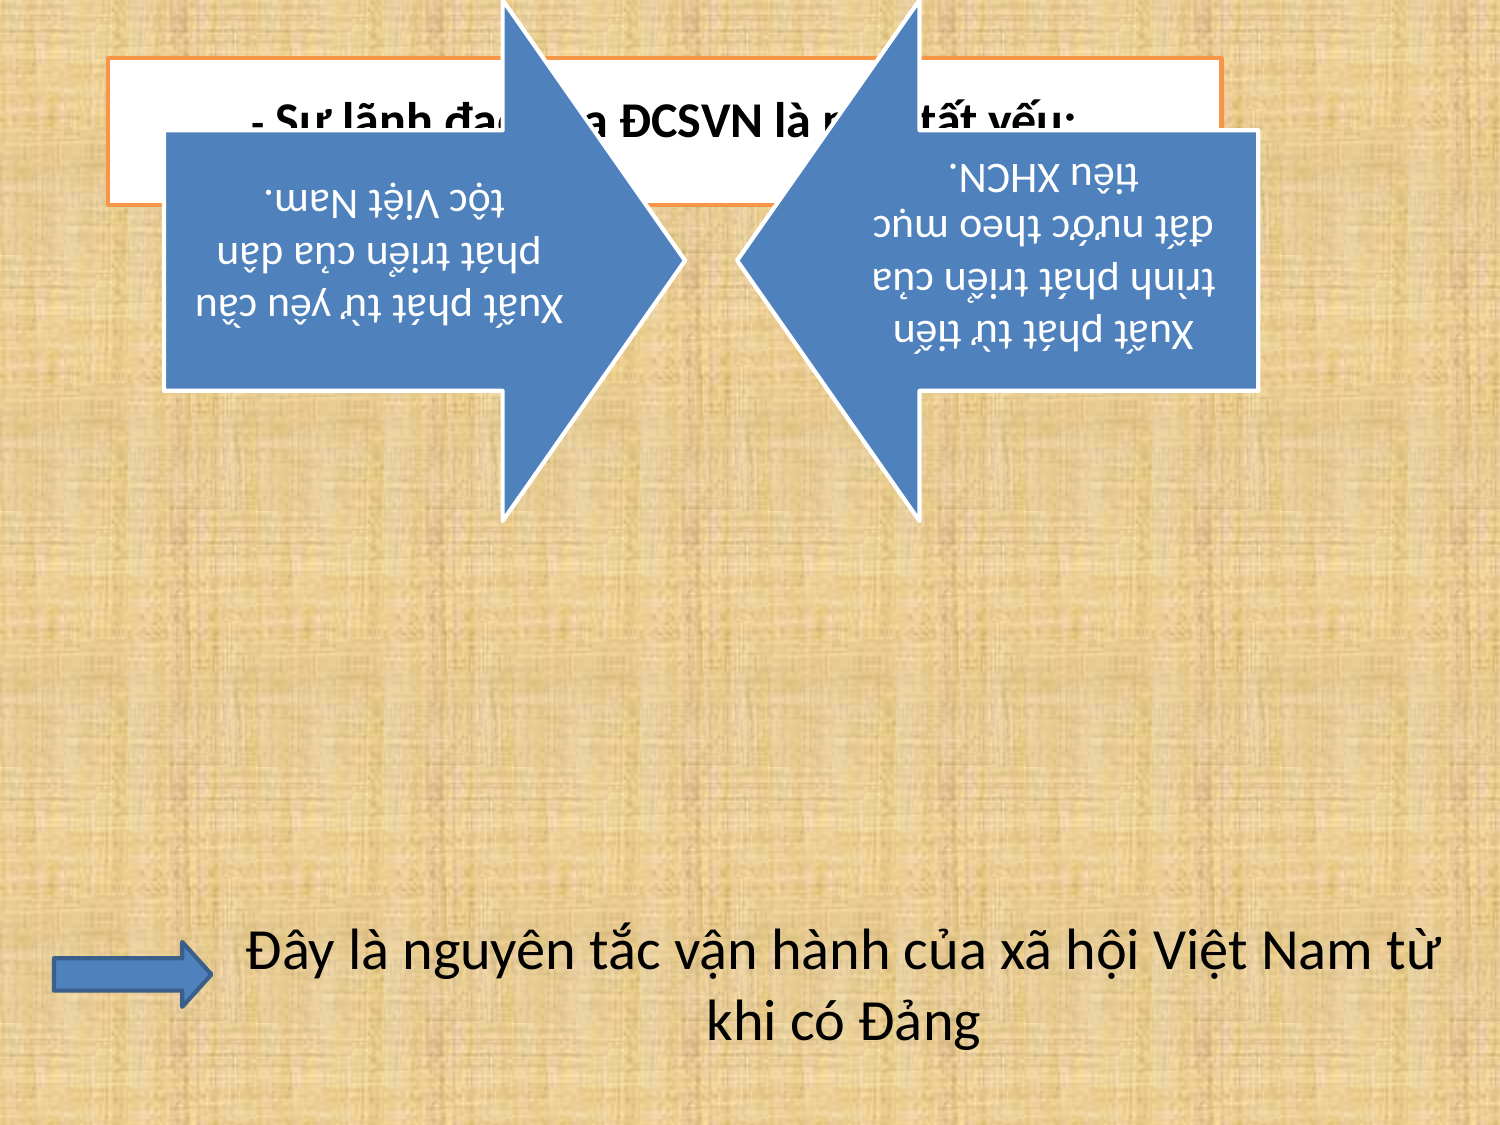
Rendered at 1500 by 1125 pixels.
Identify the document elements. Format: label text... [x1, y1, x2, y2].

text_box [53, 282, 1477, 804]
text_box [51, 940, 211, 1009]
picture [0, 0, 1500, 1125]
title - Sự lãnh đạo của ĐCSVN là một tất yếu: [106, 56, 500, 207]
text_box Đây là nguyên tắc vận hành của xã hội Việt Nam từ khi có Đảng [211, 904, 1477, 1059]
picture [651, 207, 771, 282]
title - Sự lãnh đạo của ĐCSVN là một tất yếu: [546, 56, 877, 207]
picture [506, 0, 916, 56]
title - Sự lãnh đạo của ĐCSVN là một tất yếu: [922, 56, 1224, 128]
